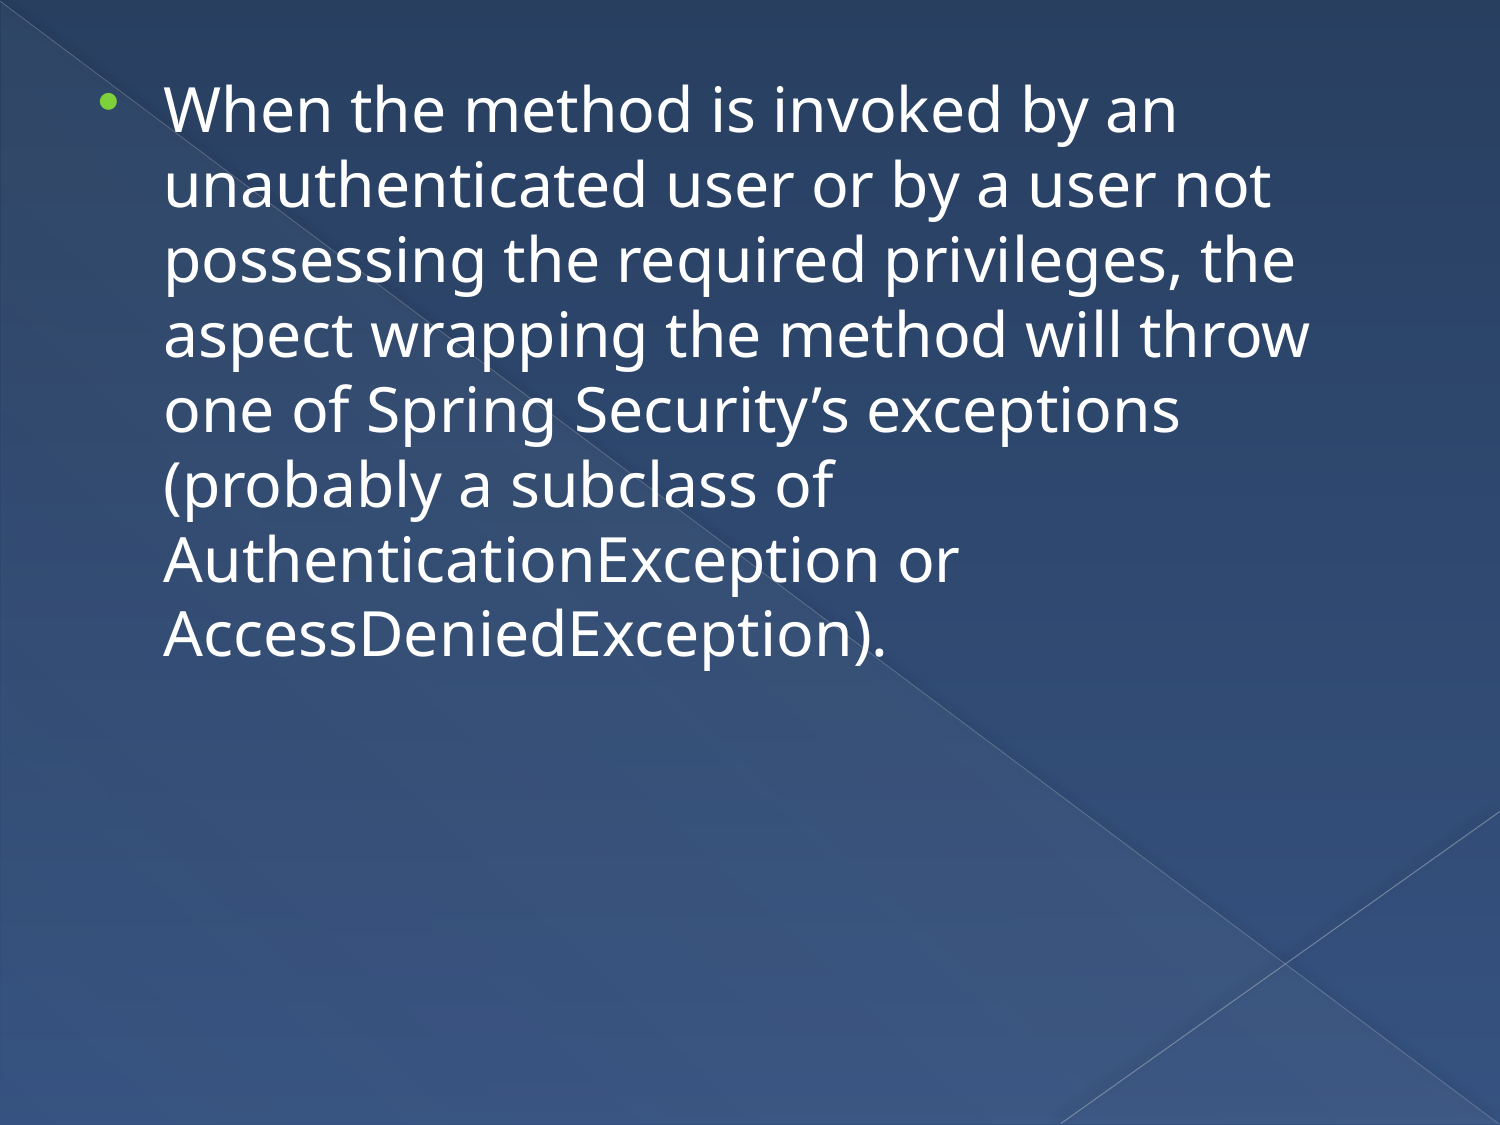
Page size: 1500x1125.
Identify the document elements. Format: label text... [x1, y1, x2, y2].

list When the method is invoked by an unauthenticated user or by a user not possessing the required privileges, the aspect wrapping the method will throw one of Spring Security’s exceptions (probably a subclass of AuthenticationException or AccessDeniedException). [75, 62, 1425, 1059]
